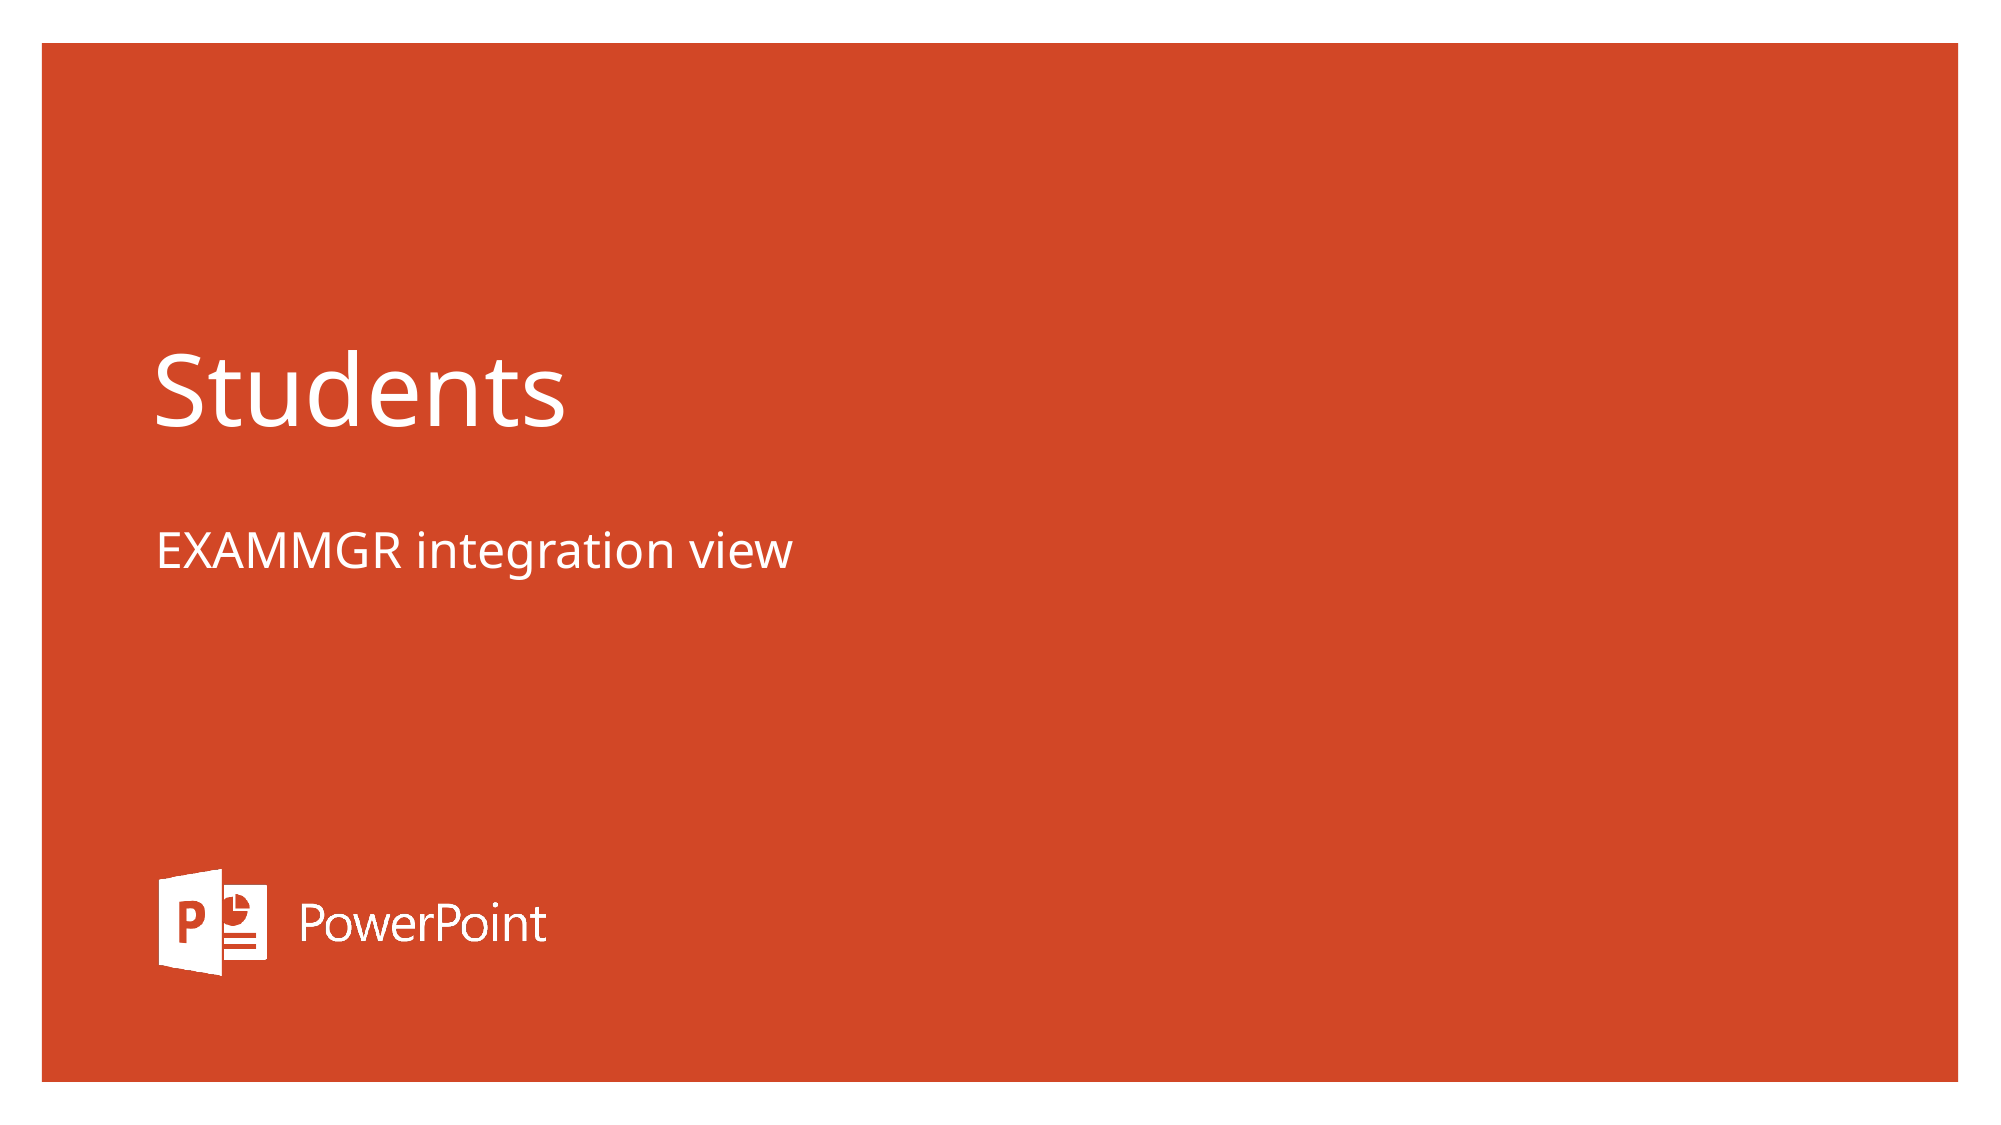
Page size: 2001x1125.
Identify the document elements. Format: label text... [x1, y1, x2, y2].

title Students [137, 190, 1863, 583]
subtitle EXAMMGR integration view [140, 481, 1713, 668]
picture [148, 854, 555, 990]
